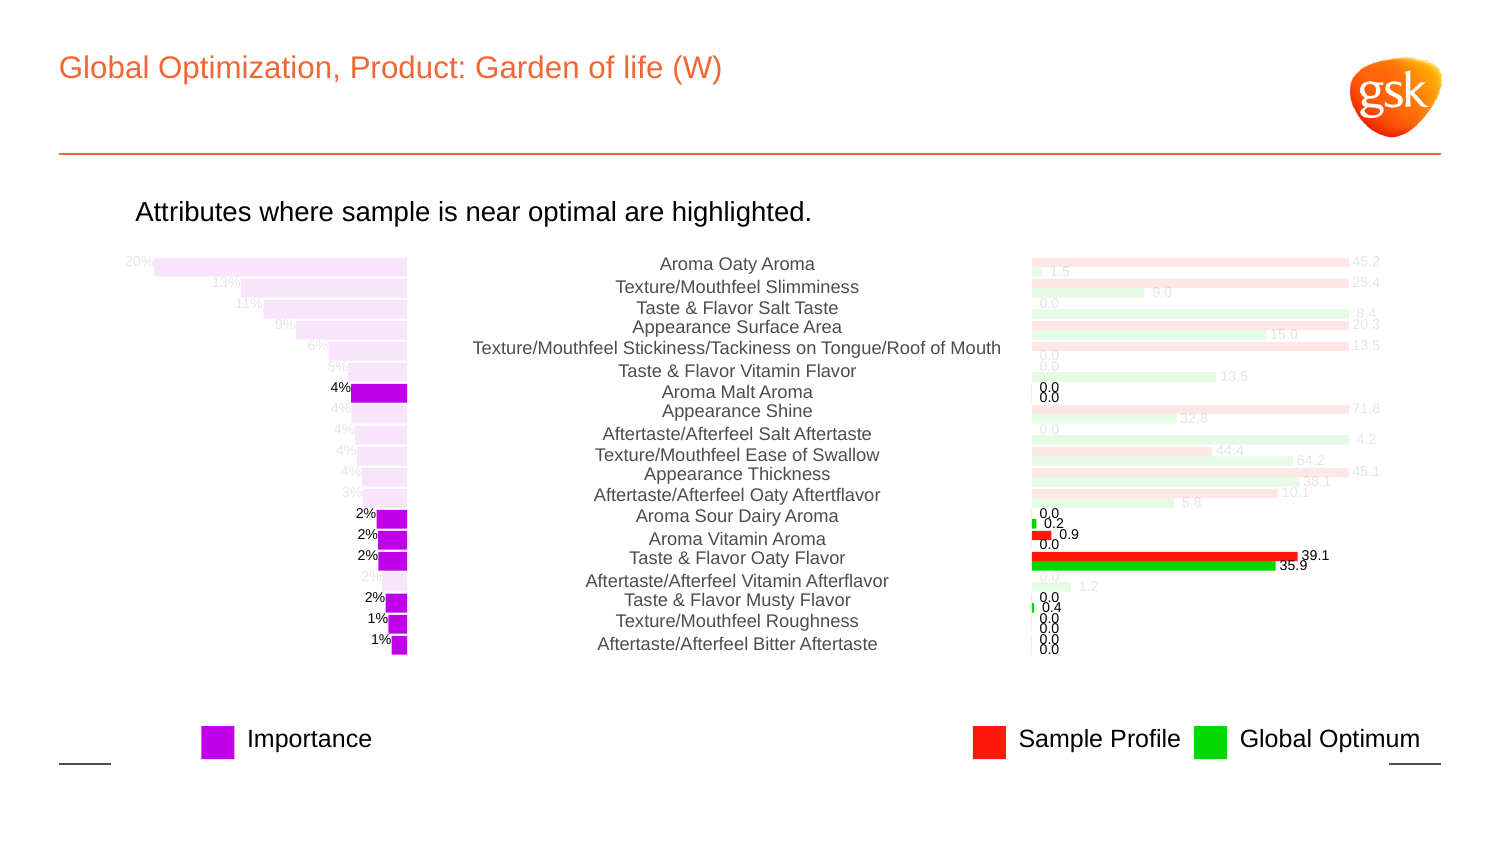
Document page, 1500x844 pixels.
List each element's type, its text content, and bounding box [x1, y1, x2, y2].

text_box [112, 194, 1388, 796]
picture [1333, 38, 1457, 157]
title Global Optimization, Product: Garden of life (W) [58, 47, 1302, 86]
